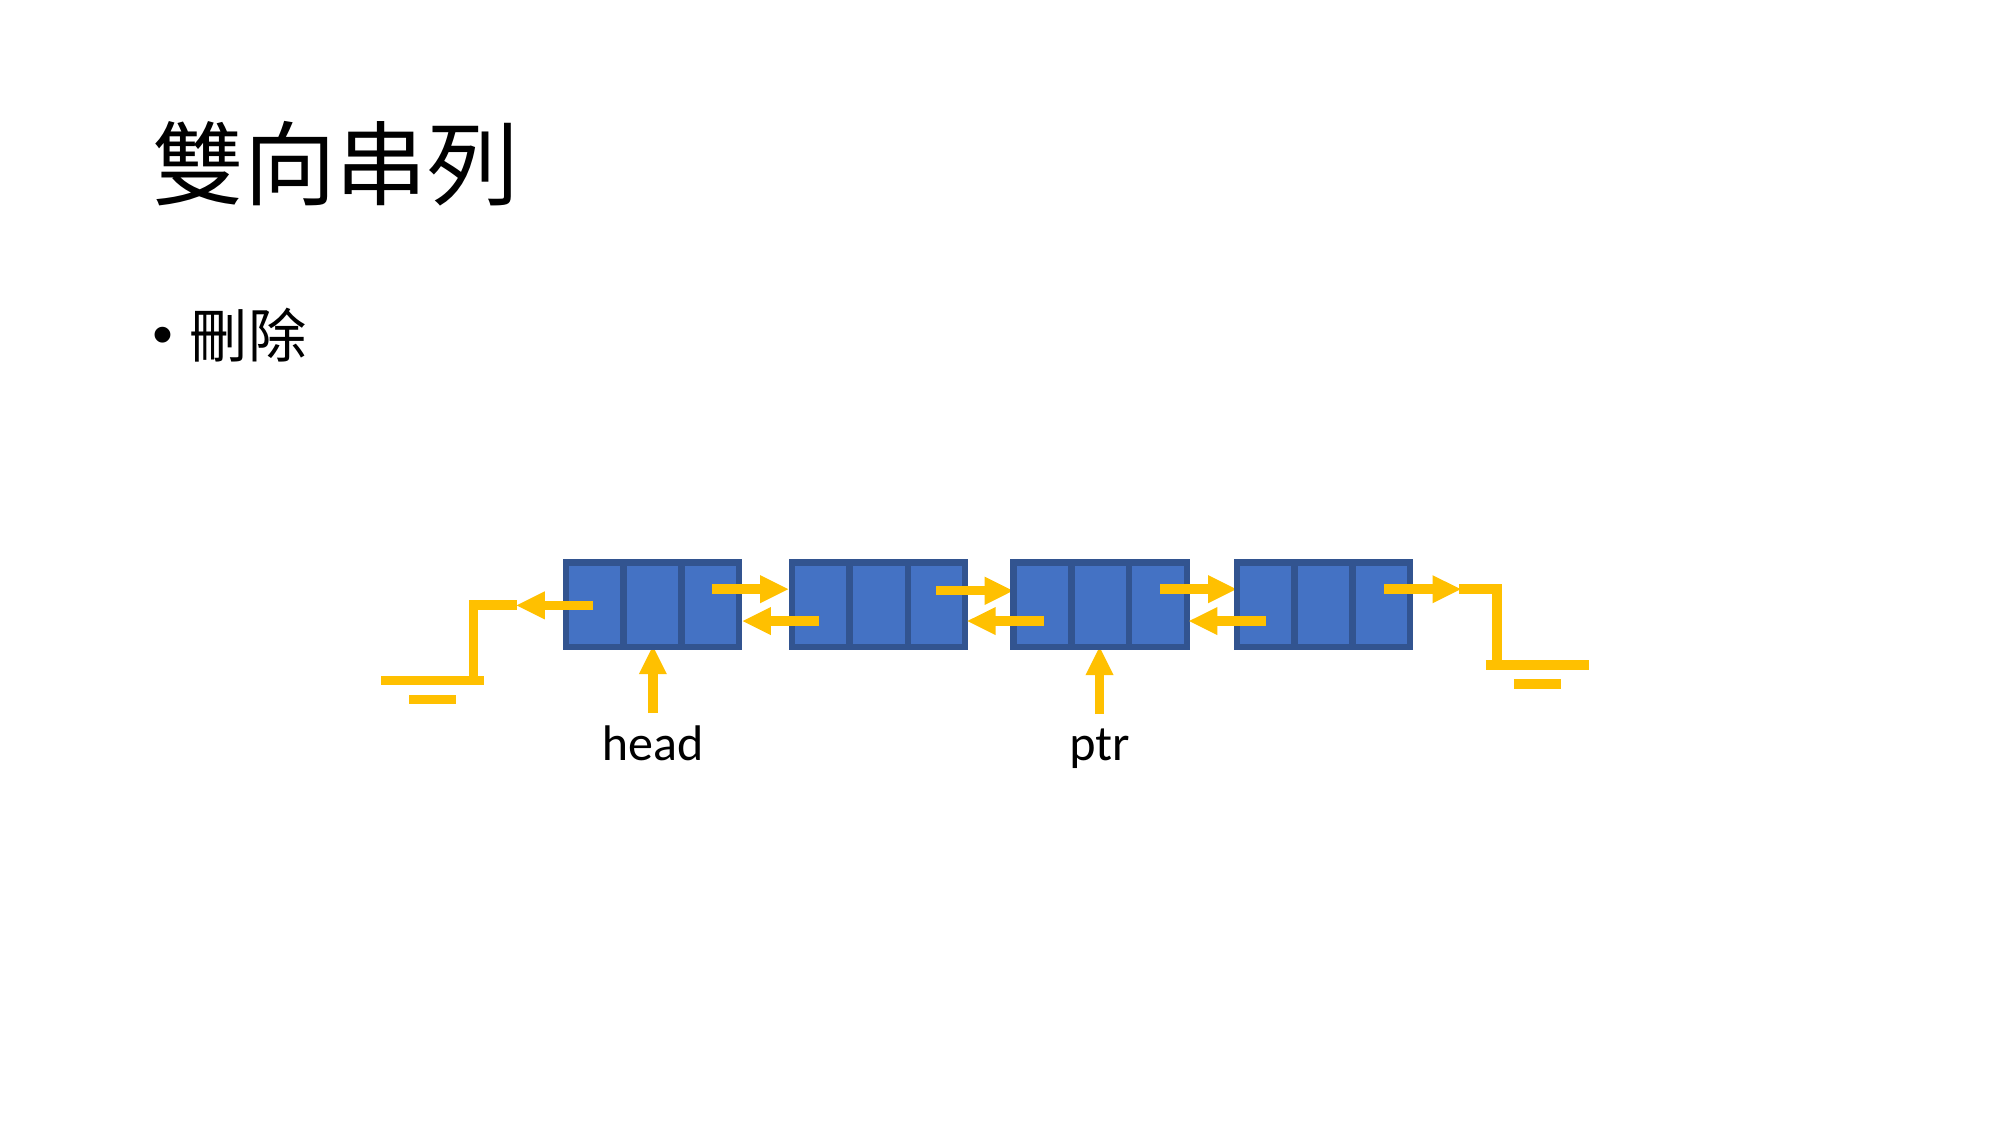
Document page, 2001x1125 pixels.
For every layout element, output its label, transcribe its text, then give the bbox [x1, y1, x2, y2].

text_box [1013, 562, 1187, 648]
text_box head [587, 702, 719, 778]
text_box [1236, 562, 1411, 648]
title 雙向串列 [137, 59, 1863, 278]
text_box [565, 562, 739, 648]
list 刪除 [137, 299, 1863, 1014]
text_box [381, 604, 517, 700]
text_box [791, 562, 966, 648]
text_box ptr [1054, 703, 1145, 778]
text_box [1458, 589, 1589, 685]
